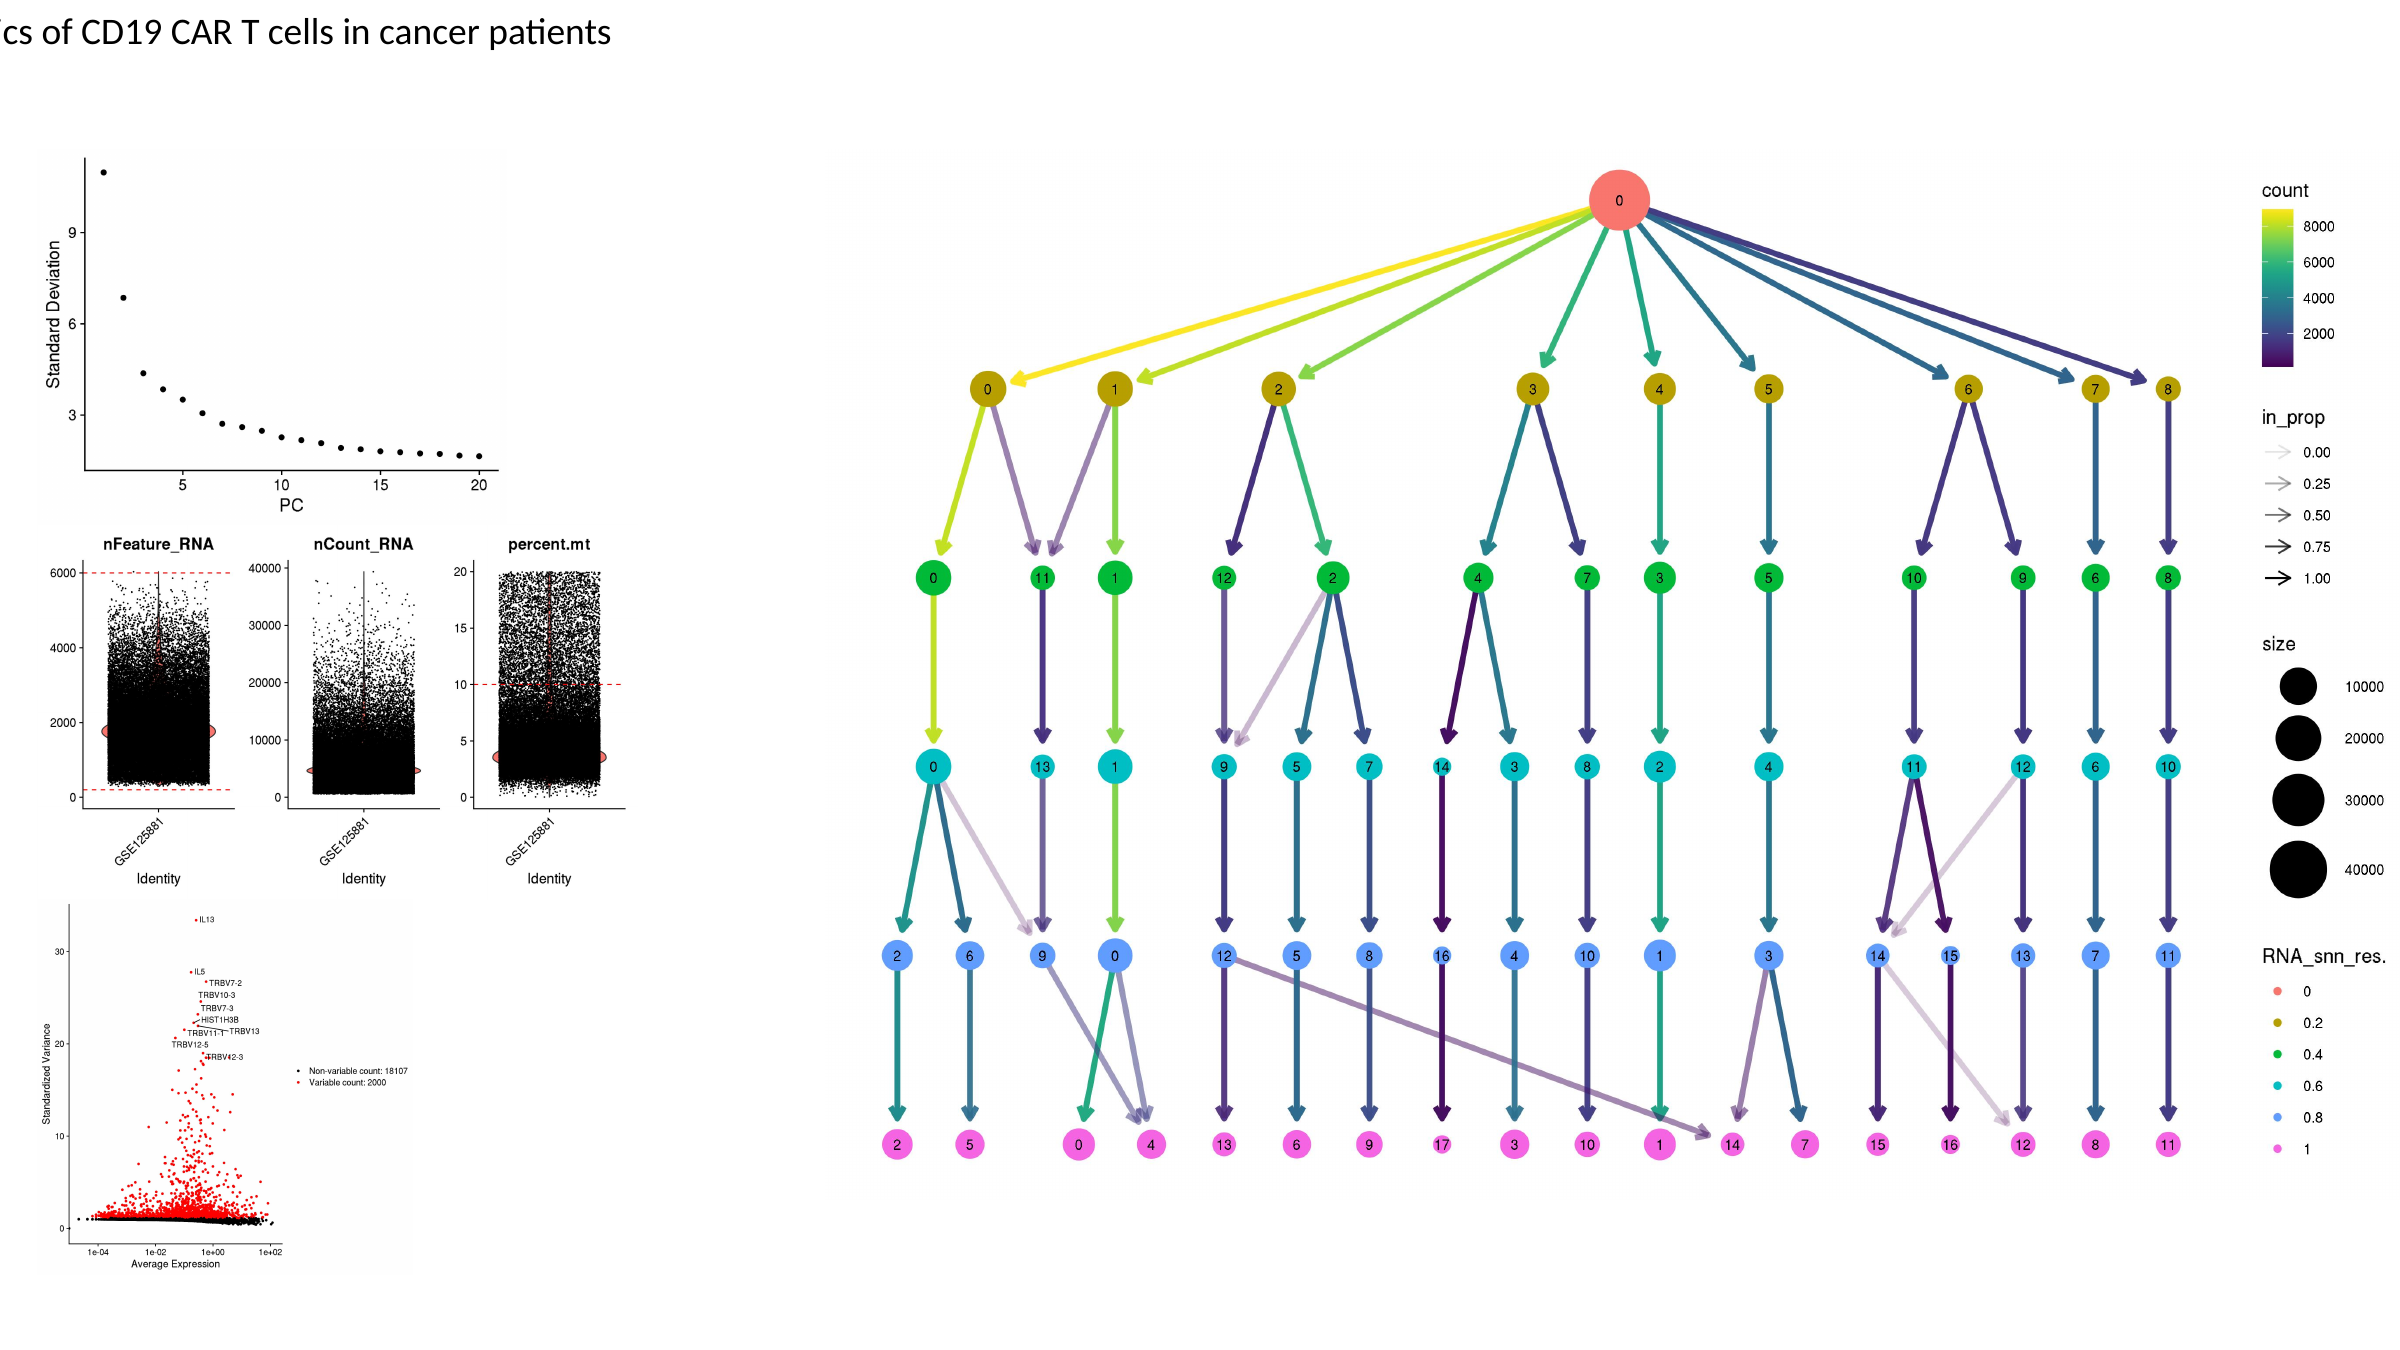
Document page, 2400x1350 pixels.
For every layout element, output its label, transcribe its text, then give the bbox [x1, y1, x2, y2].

picture [37, 149, 638, 1276]
picture [824, 149, 2400, 1201]
text_box GSE125881: longitudinal kinetics of CD19 CAR T cells in cancer patients Inspection and quality control [0, 0, 628, 105]
